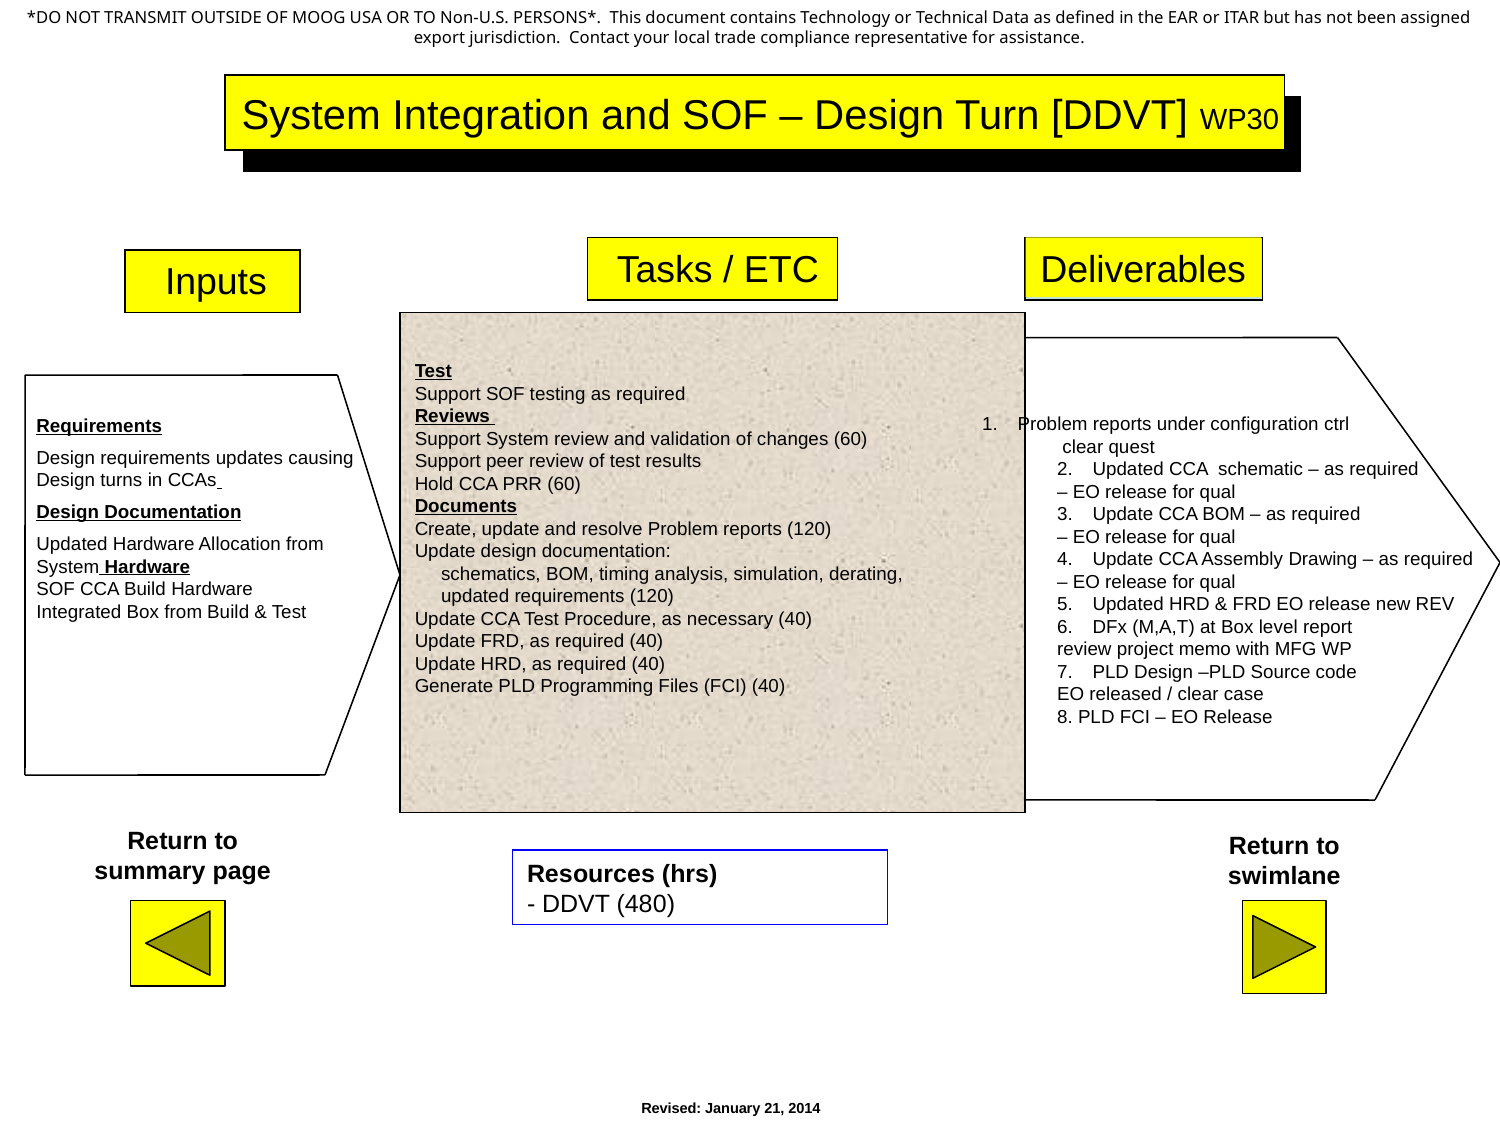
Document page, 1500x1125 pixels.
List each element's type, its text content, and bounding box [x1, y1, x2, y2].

text_box Requirements Design requirements updates causing Design turns in CCAs Design Documentation Updated Hardware Allocation from System Hardware SOF CCA Build Hardware Integrated Box from Build & Test [21, 406, 385, 693]
text_box Tasks / ETC [602, 237, 835, 298]
text_box Problem reports under configuration ctrl clear quest Updated CCA schematic – as required – EO release for qual Update CCA BOM – as required – EO release for qual Update CCA Assembly Drawing – as required – EO release for qual Updated HRD & FRD EO release new REV DFx (M,A,T) at Box level report review project memo with MFG WP PLD Design –PLD Source code EO released / clear case 8. PLD FCI – EO Release [967, 404, 1493, 735]
text_box [244, 96, 1300, 172]
text_box Inputs [150, 249, 282, 310]
text_box Revised: January 21, 2014 [626, 1092, 836, 1125]
text_box [399, 312, 1025, 351]
text_box Return to swimlane [1170, 822, 1399, 897]
text_box Resources (hrs) - DDVT (480) [512, 849, 888, 925]
text_box [587, 237, 838, 300]
text_box System Integration and SOF – Design Turn [DDVT] WP30 [225, 74, 1285, 150]
text_box Deliverables [1025, 237, 1261, 298]
text_box Test Support SOF testing as required Reviews Support System review and validation of changes (60) Support peer review of test results Hold CCA PRR (60) Documents Create, update and resolve Problem reports (120) Update design documentation: schematics, BOM, timing analysis, simulation, derating, updated requirements (120) Update CCA Test Procedure, as necessary (40) Update FRD, as required (40) Update HRD, as required (40) Generate PLD Programming Files (FCI) (40) [399, 351, 1025, 704]
text_box [130, 900, 225, 986]
text_box [1242, 900, 1327, 994]
text_box [125, 249, 300, 313]
text_box Return to summary page [68, 817, 297, 892]
text_box [399, 704, 1025, 813]
